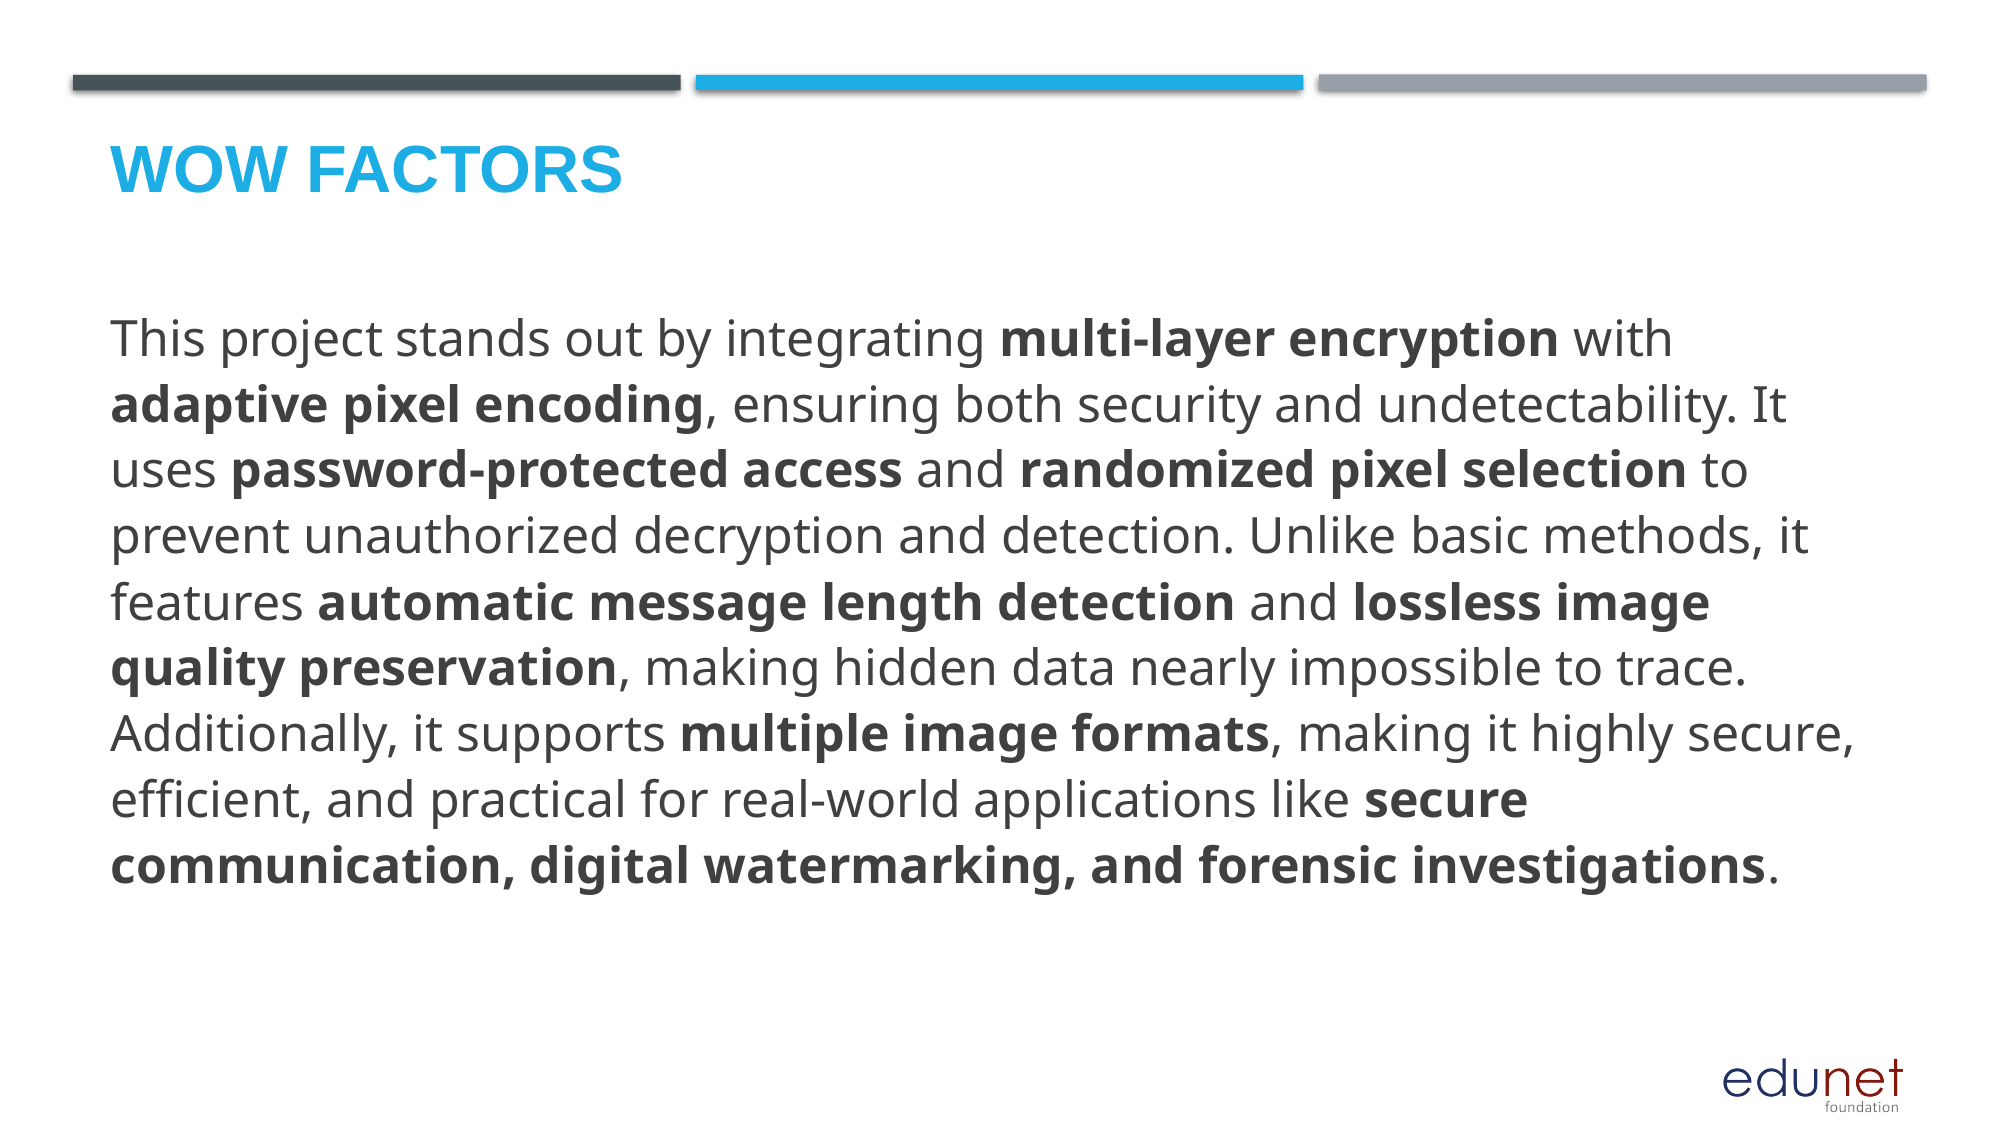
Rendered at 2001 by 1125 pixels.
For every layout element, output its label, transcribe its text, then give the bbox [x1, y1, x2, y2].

list This project stands out by integrating multi-layer encryption with adaptive pixel encoding, ensuring both security and undetectability. It uses password-protected access and randomized pixel selection to prevent unauthorized decryption and detection. Unlike basic methods, it features automatic message length detection and lossless image quality preservation, making hidden data nearly impossible to trace. Additionally, it supports multiple image formats, making it highly secure, efficient, and practical for real-world applications like secure communication, digital watermarking, and forensic investigations. [95, 213, 1905, 981]
picture [1719, 1056, 1905, 1116]
title Wow factors [95, 126, 1905, 213]
